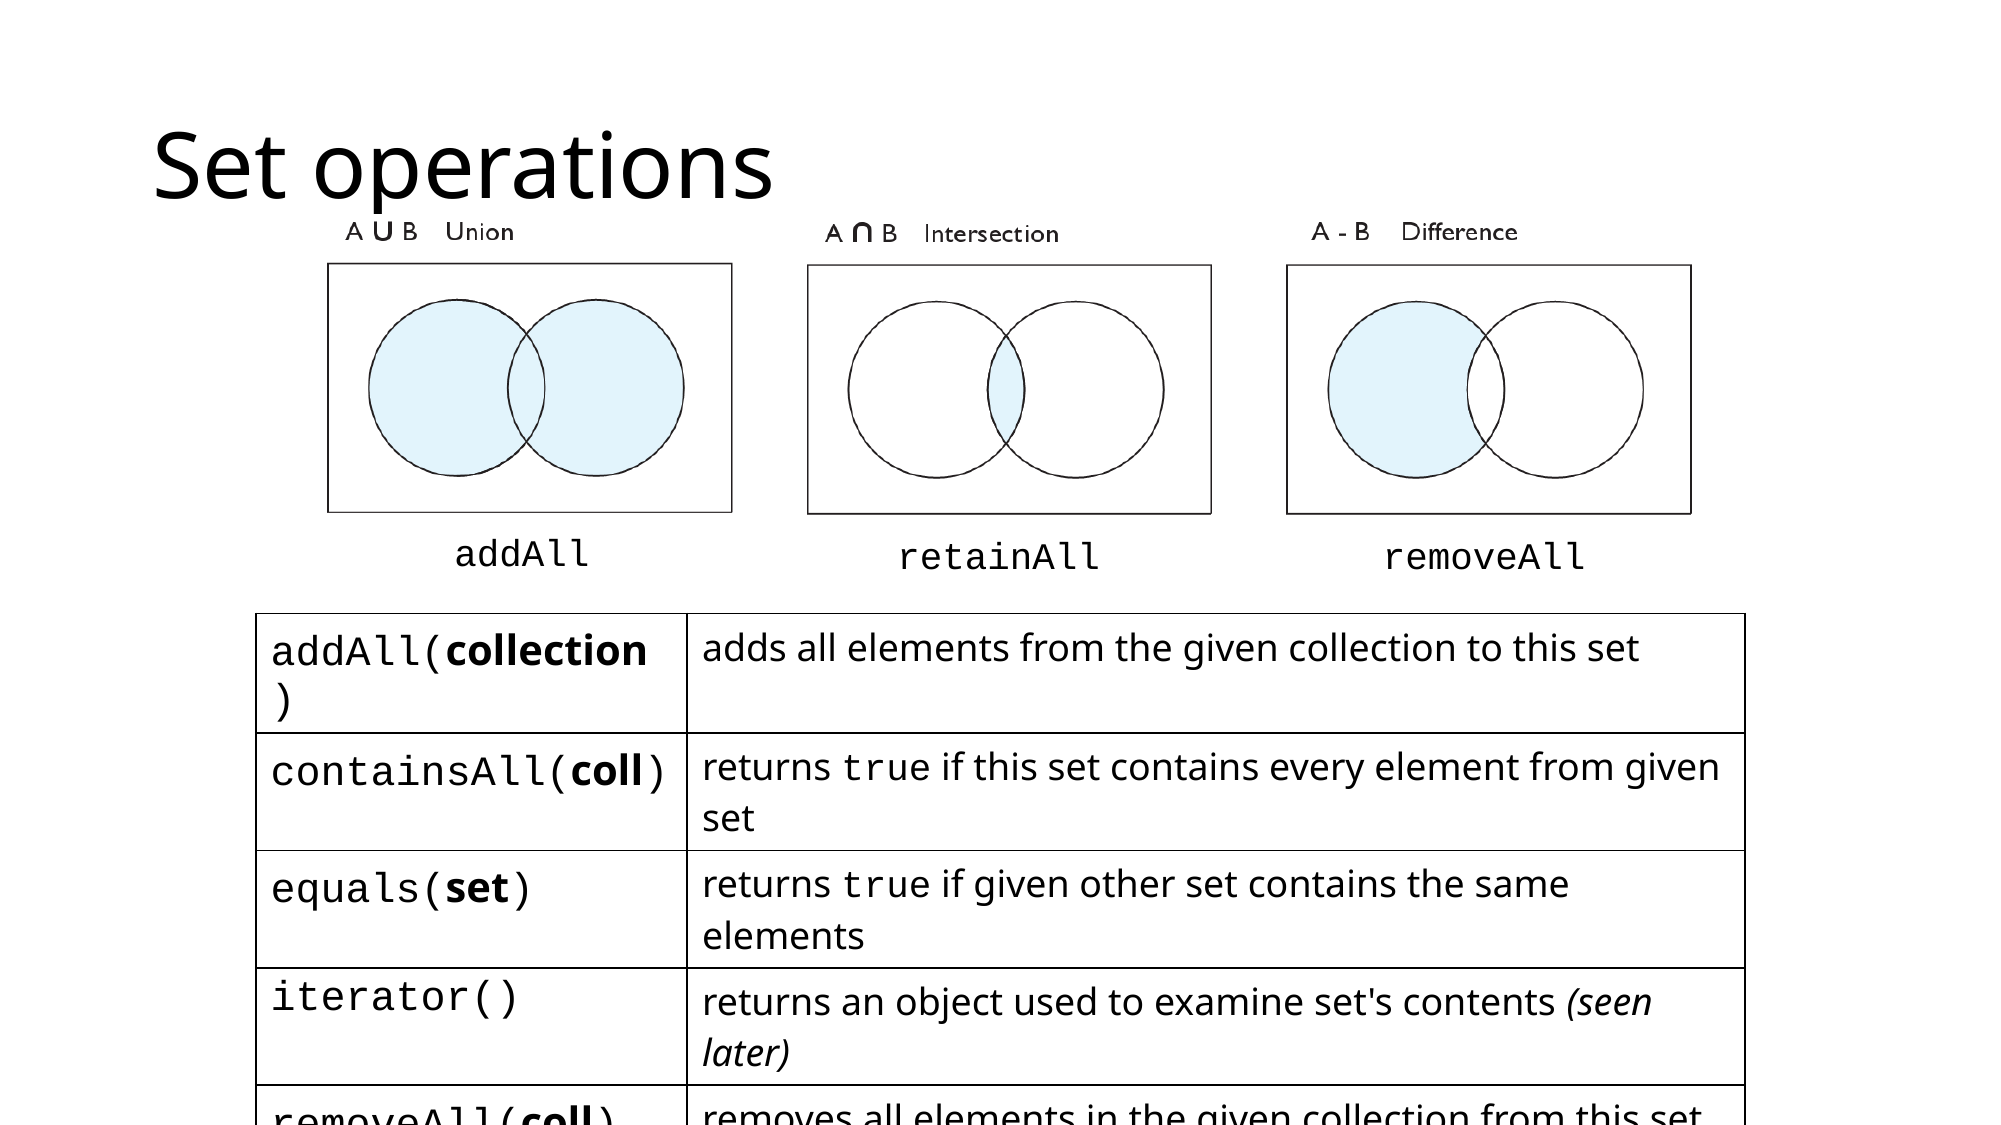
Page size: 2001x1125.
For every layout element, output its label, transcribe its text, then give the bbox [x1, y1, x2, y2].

table_cell returns true if given other set contains the same elements [688, 851, 1744, 967]
table_cell returns true if this set contains every element from given set [688, 734, 1744, 850]
table_cell equals(set) [257, 851, 686, 967]
picture [306, 214, 1700, 525]
table_cell removes all elements in the given collection from this set [688, 1086, 1744, 1125]
table_header addAll(collection) [257, 614, 686, 732]
table_cell containsAll(coll) [257, 734, 686, 850]
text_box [439, 521, 1600, 586]
table_header adds all elements from the given collection to this set [688, 614, 1744, 732]
table_cell iterator() [257, 969, 686, 1084]
title Set operations [137, 59, 1863, 278]
table_cell removeAll(coll) [257, 1086, 686, 1125]
table_cell returns an object used to examine set's contents (seen later) [688, 969, 1744, 1084]
